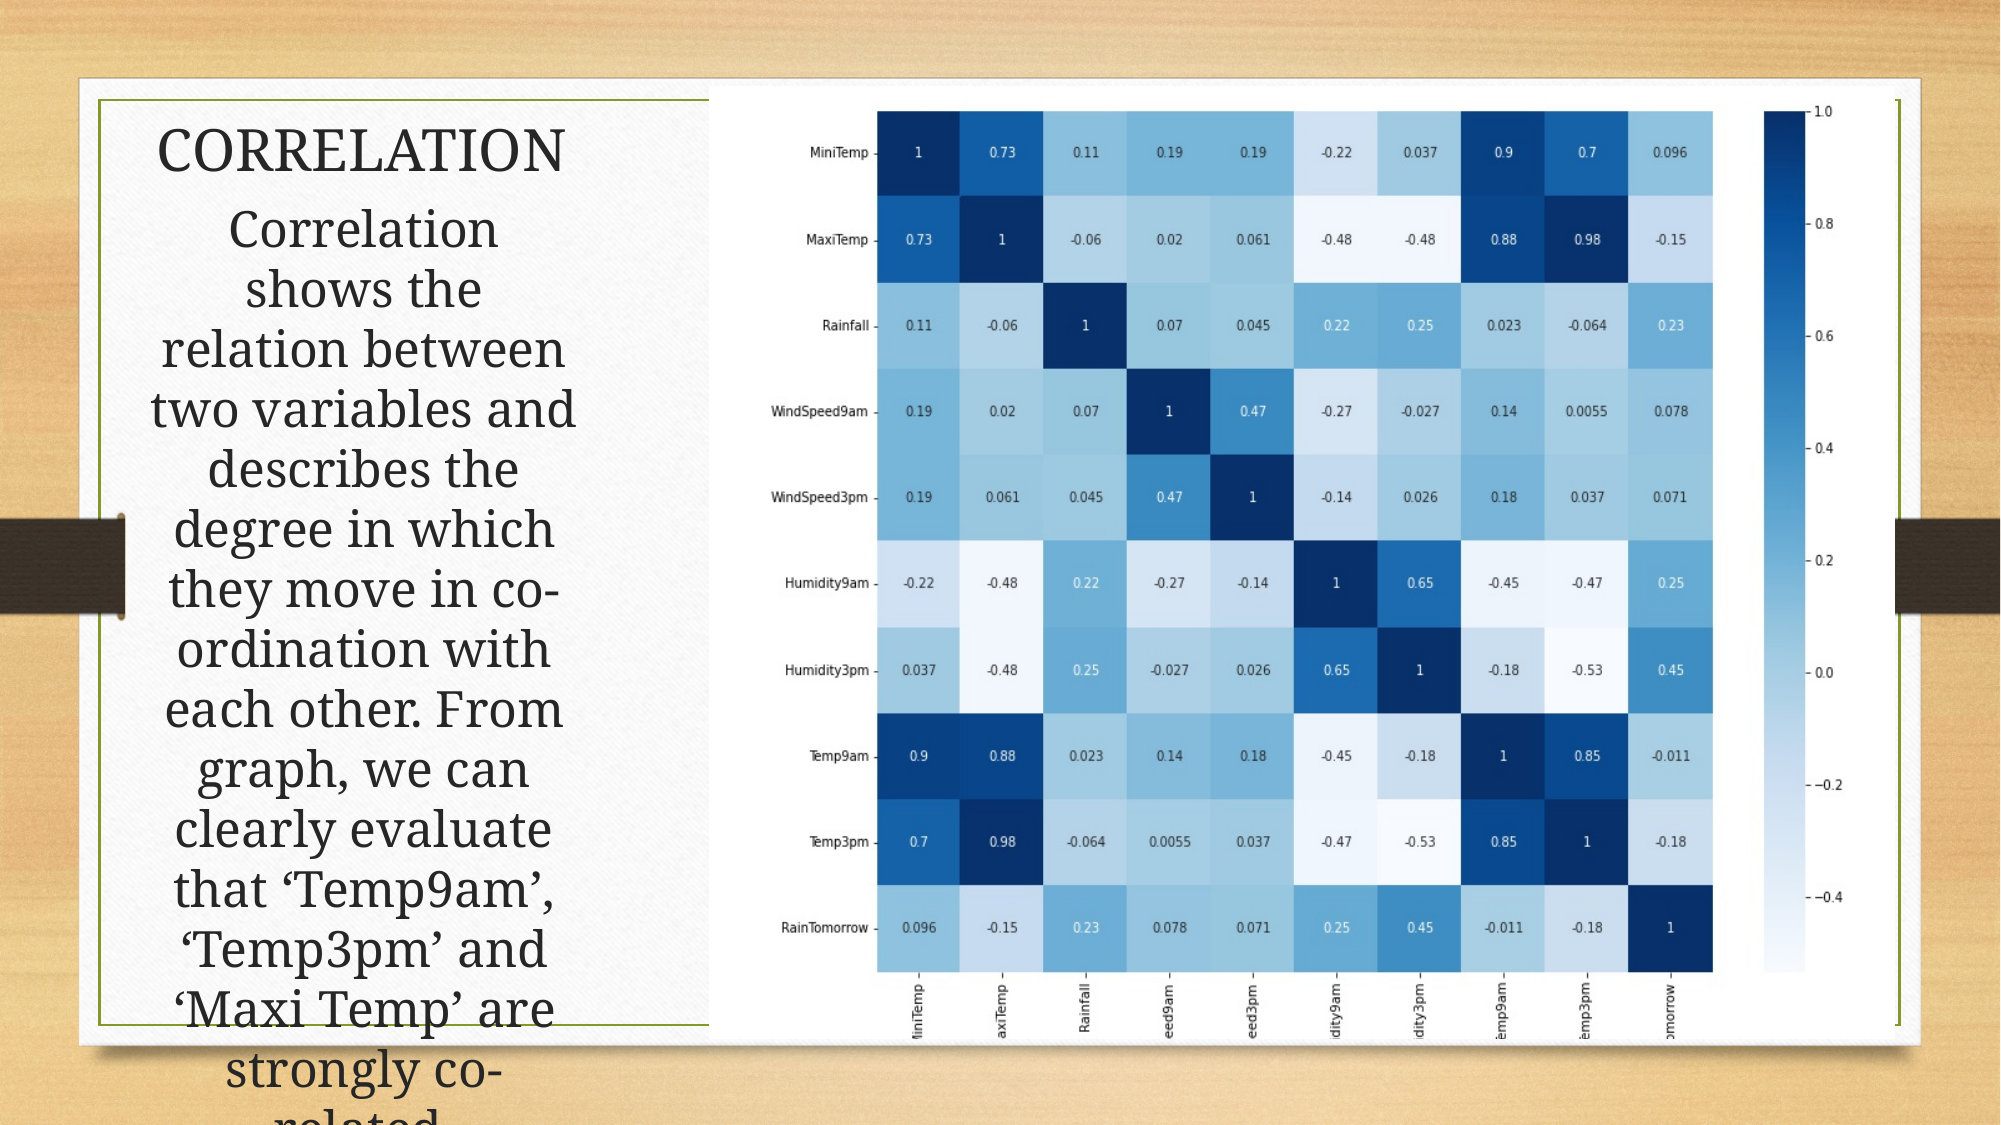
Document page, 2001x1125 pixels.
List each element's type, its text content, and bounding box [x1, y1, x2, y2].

list Correlation shows the relation between two variables and describes the degree in which they move in co-ordination with each other. From graph, we can clearly evaluate that ‘Temp9am’, ‘Temp3pm’ and ‘Maxi Temp’ are strongly co-related. [133, 190, 596, 1070]
picture [0, 0, 2001, 1125]
title CORRELATION [118, 81, 605, 191]
